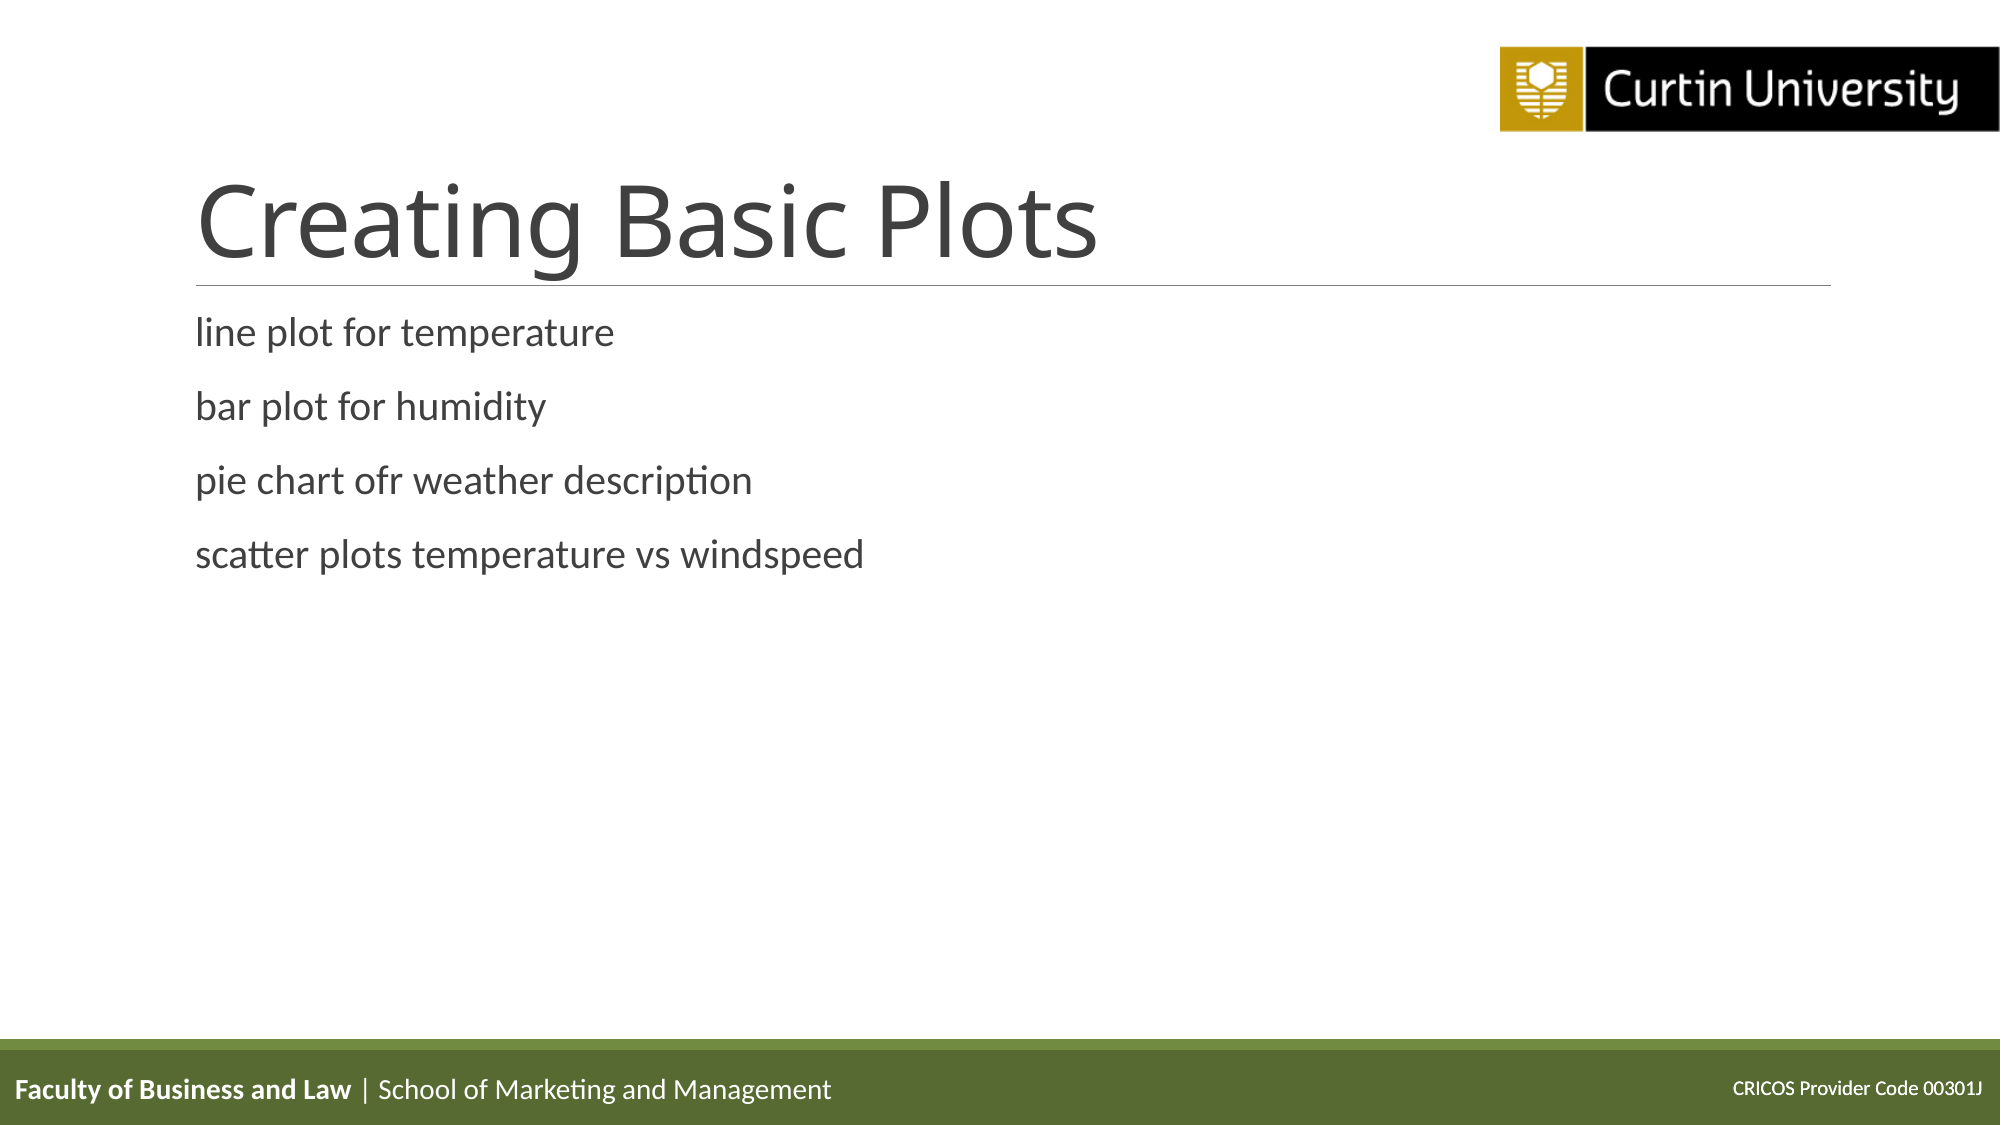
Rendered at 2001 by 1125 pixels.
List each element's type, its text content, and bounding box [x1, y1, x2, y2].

title Creating Basic Plots [180, 47, 1830, 285]
footer Faculty of Business and Law | School of Marketing and Management [0, 1057, 1646, 1118]
list line plot for temperature bar plot for humidity pie chart ofr weather description scatter plots temperature vs windspeed [180, 302, 1830, 963]
picture [1500, 46, 2000, 132]
